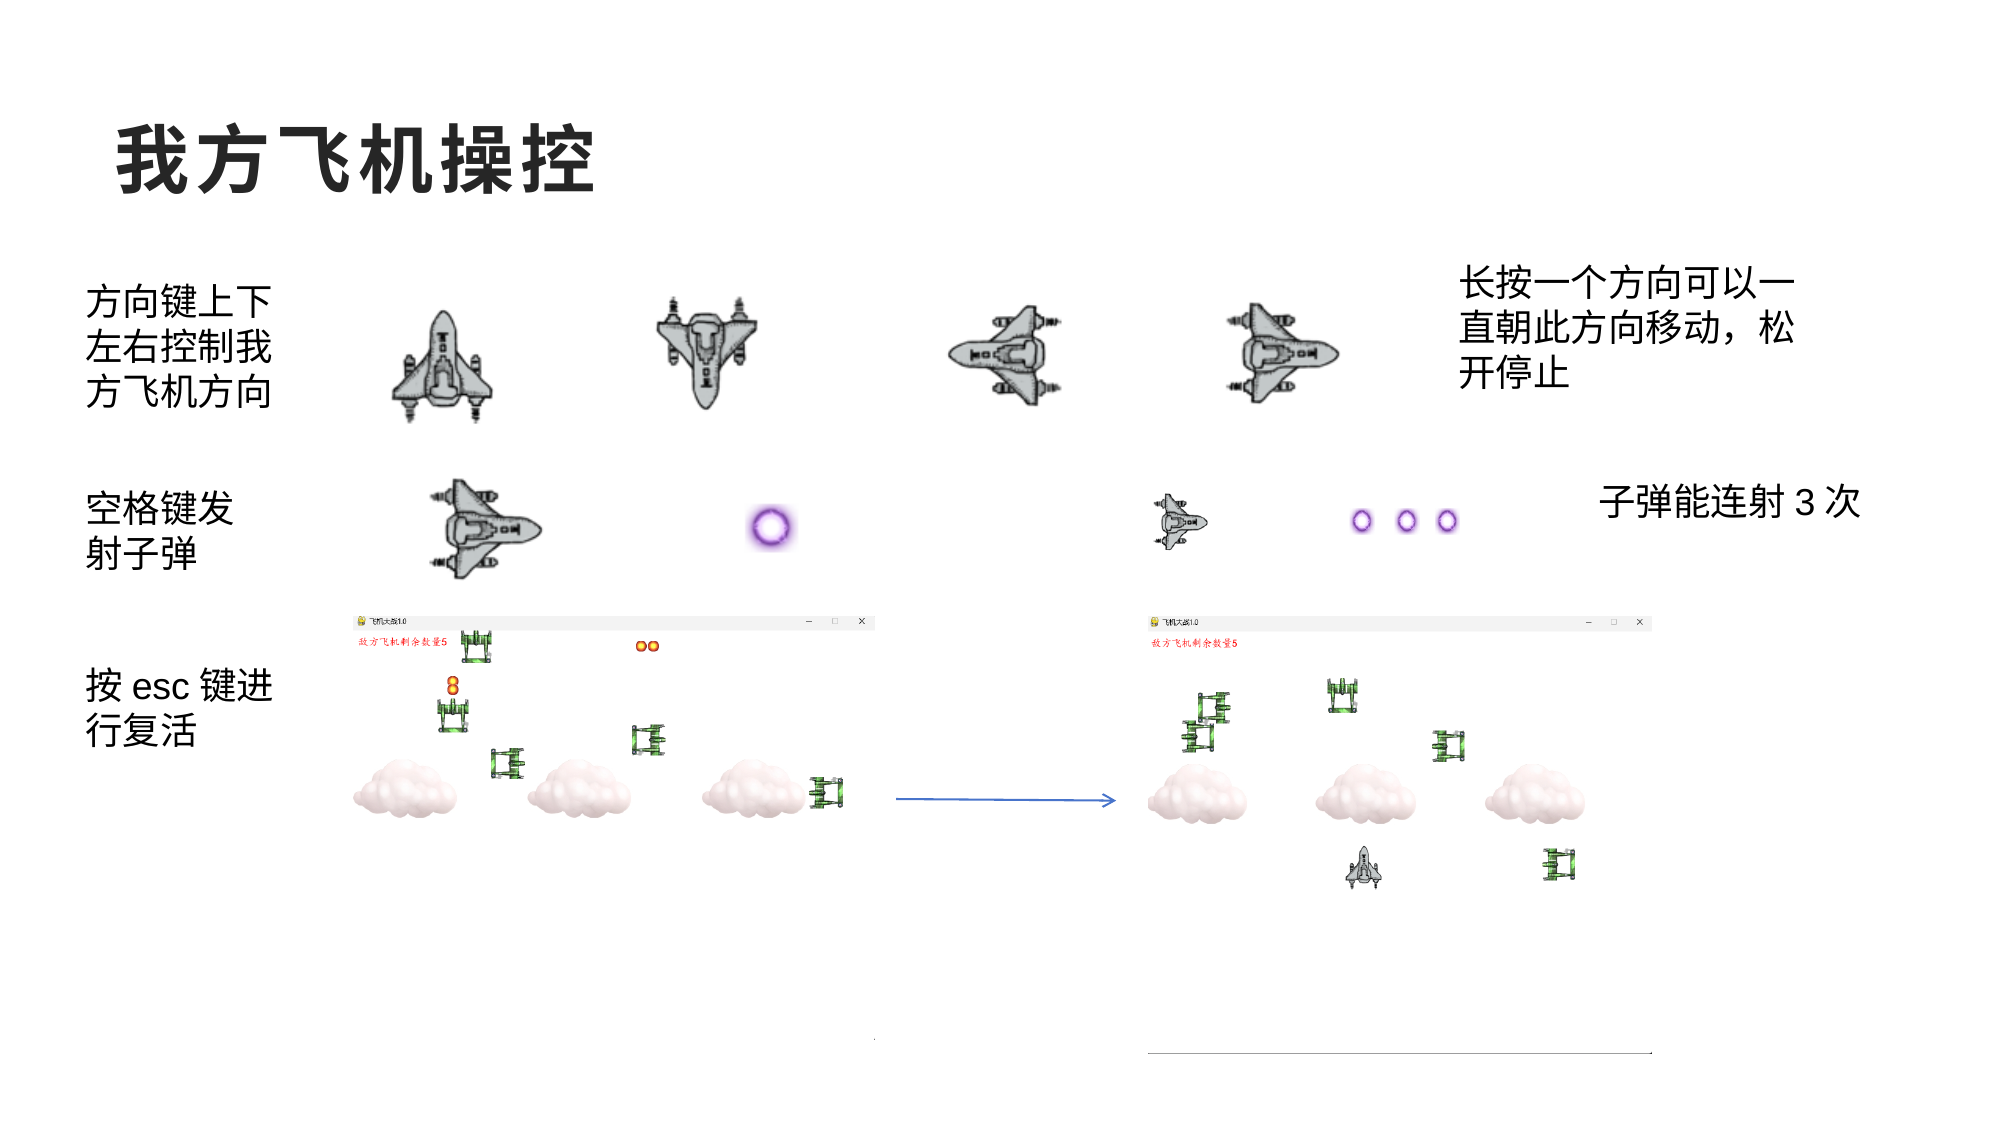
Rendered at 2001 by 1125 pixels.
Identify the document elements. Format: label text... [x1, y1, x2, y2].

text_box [895, 798, 1117, 802]
picture [642, 277, 779, 425]
picture [1194, 277, 1388, 428]
text_box 空格键发射子弹 [70, 477, 283, 582]
picture [1147, 477, 1496, 567]
title 我方飞机操控 [99, 99, 1900, 216]
picture [925, 293, 1109, 423]
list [352, 276, 546, 458]
text_box 子弹能连射3次 [1583, 470, 1918, 531]
text_box 长按一个方向可以一直朝此方向移动，松开停止 [1443, 251, 1825, 402]
picture [1147, 616, 1652, 1054]
text_box 方向键上下左右控制我方飞机方向 [70, 270, 299, 421]
picture [352, 442, 876, 1040]
text_box 按esc键进行复活 [70, 654, 290, 760]
